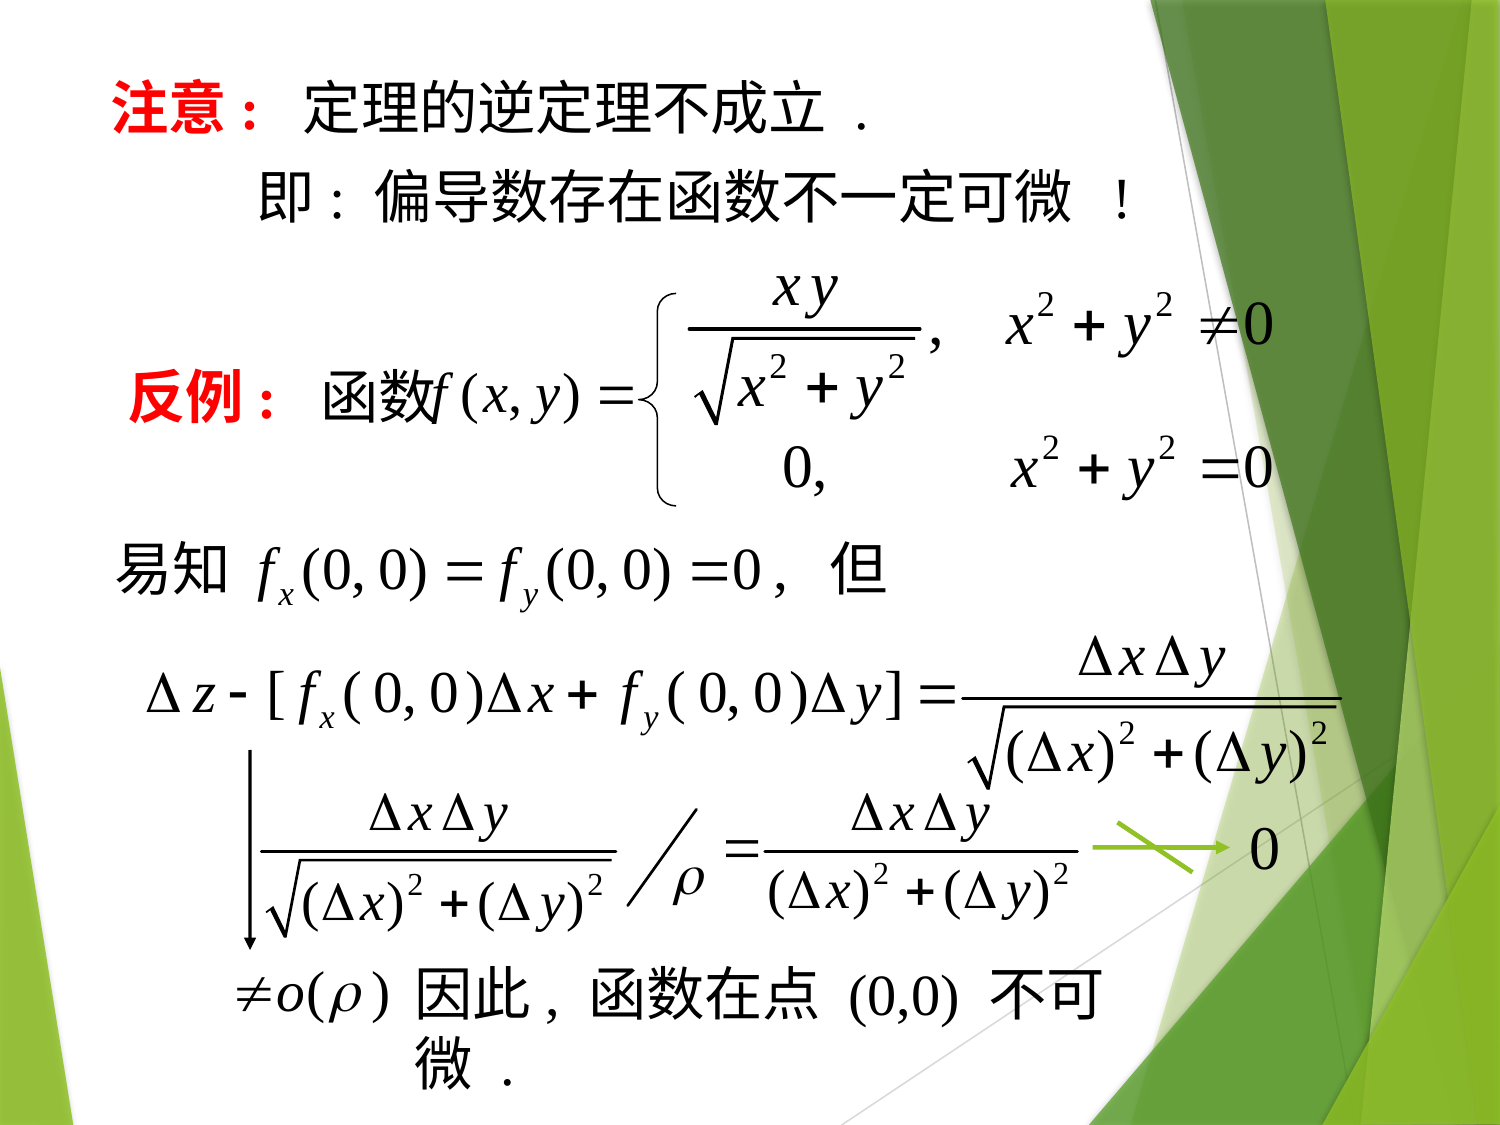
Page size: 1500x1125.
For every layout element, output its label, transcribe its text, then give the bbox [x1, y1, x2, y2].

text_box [773, 419, 1283, 514]
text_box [1092, 811, 1294, 886]
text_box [678, 244, 1286, 440]
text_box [411, 360, 634, 437]
text_box [638, 293, 677, 506]
text_box 但 [787, 525, 913, 610]
text_box 反例: 函数 [112, 352, 475, 438]
text_box 注意: 定理的逆定理不成立 . [95, 62, 869, 150]
text_box 易知 [99, 525, 563, 610]
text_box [236, 529, 802, 617]
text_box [251, 777, 1091, 950]
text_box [222, 958, 401, 1037]
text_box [135, 618, 1353, 803]
text_box 即: 偏导数存在函数不一定可微 ! [242, 152, 1148, 238]
text_box 因此, 函数在点 (0,0) 不可微 . [399, 949, 1163, 1105]
